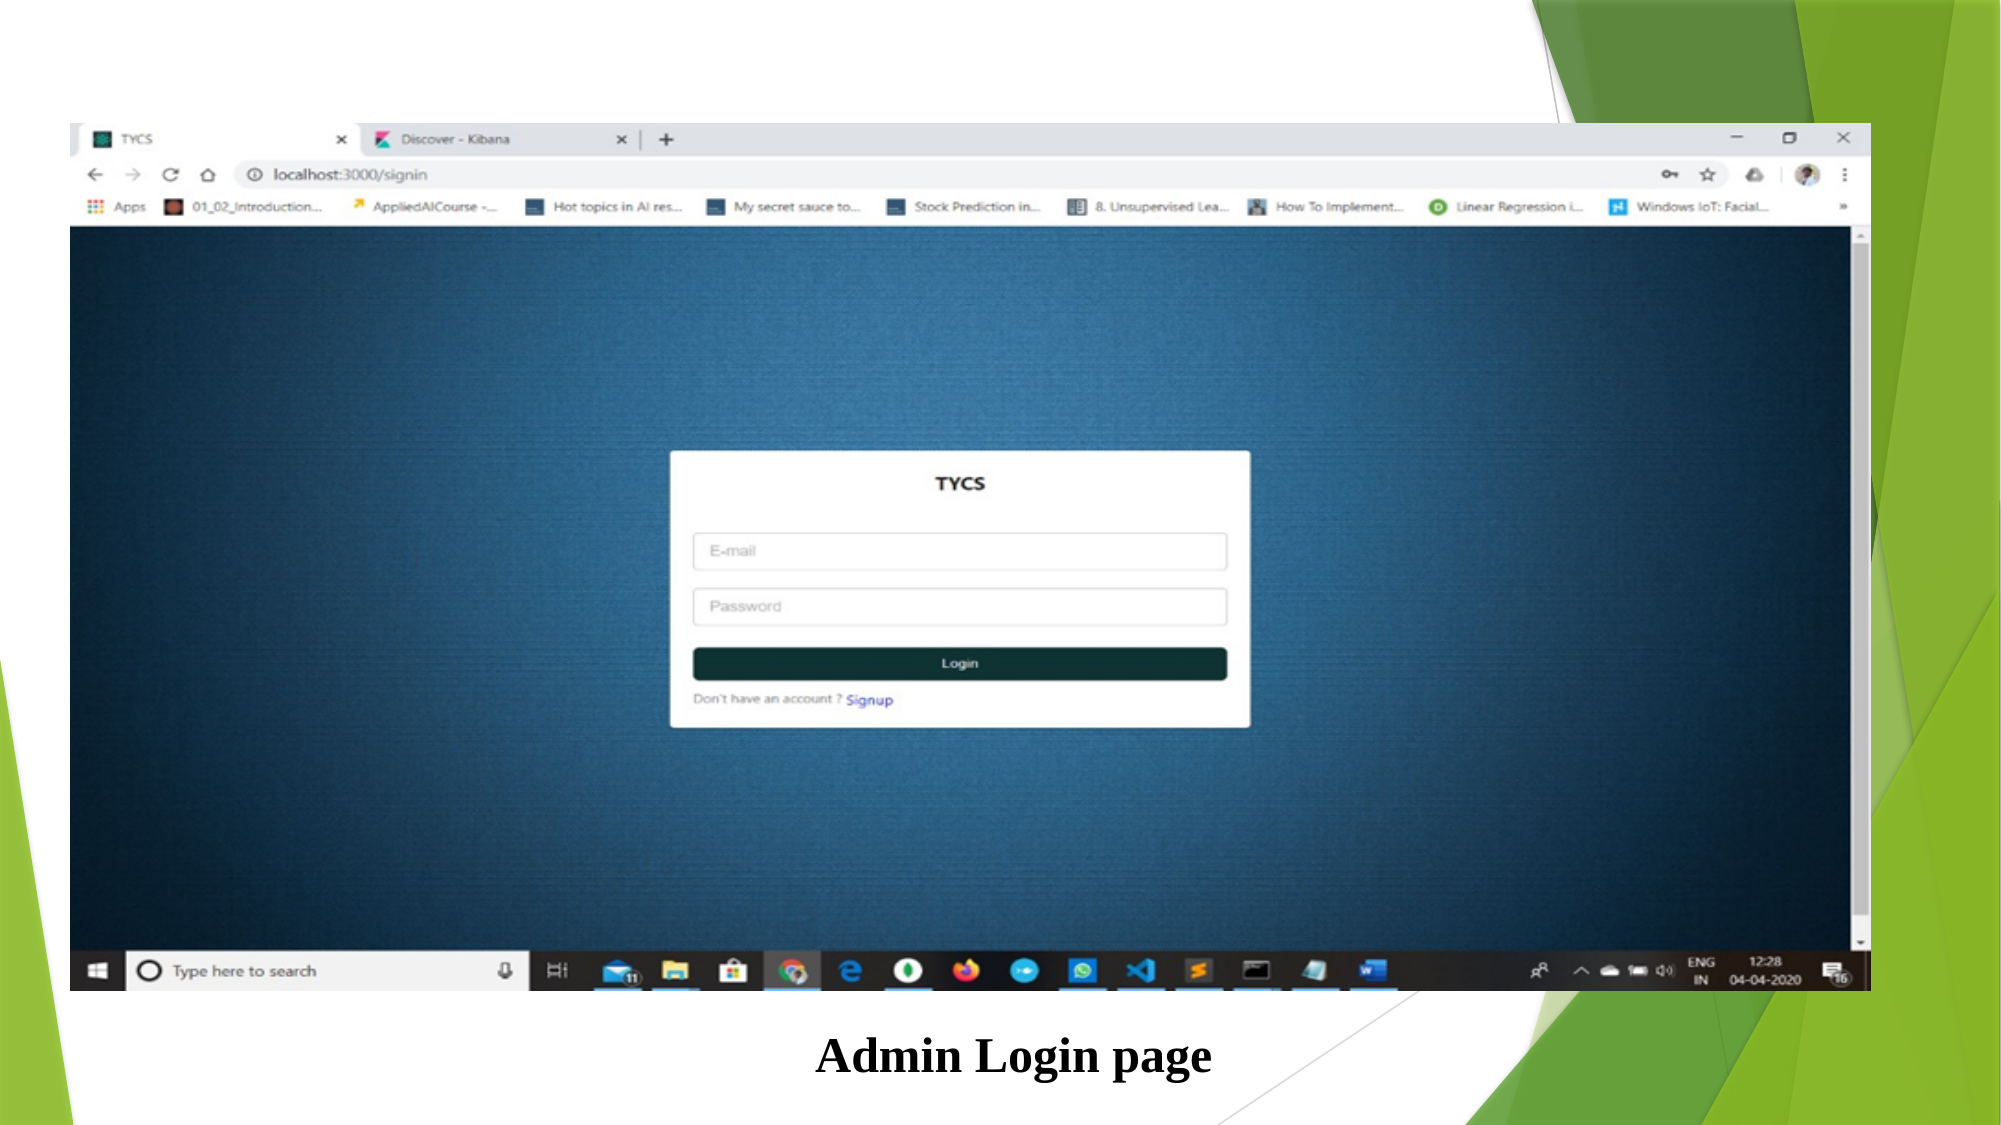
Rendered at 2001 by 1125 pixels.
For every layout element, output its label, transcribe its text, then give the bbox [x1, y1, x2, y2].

text_box Admin Login page [621, 1015, 1406, 1090]
picture [69, 122, 1871, 992]
